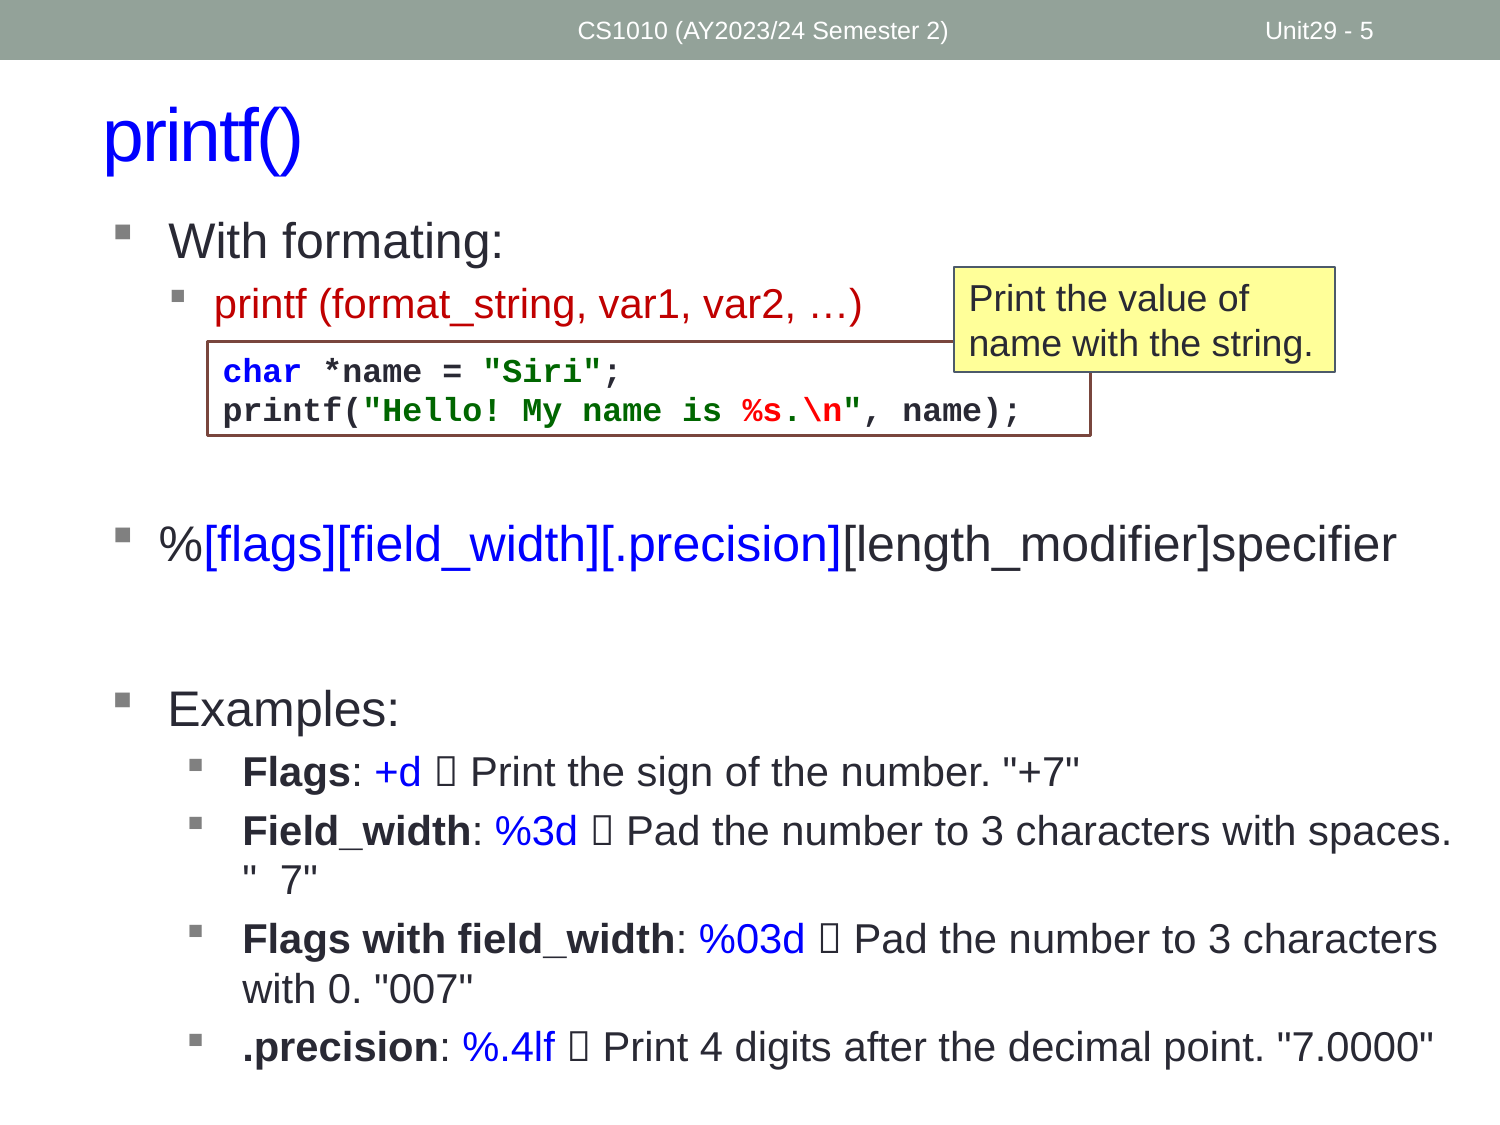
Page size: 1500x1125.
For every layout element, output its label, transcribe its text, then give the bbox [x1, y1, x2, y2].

text_box With formating: printf (format_string, var1, var2, …) %[flags][field_width][.precision][length_modifier]specifier [96, 200, 1447, 669]
title printf() [87, 62, 1463, 200]
slide_number Unit29 - 5 [1250, 3, 1425, 57]
text_box char *name = "Siri"; printf("Hello! My name is %s.\n", name); [206, 339, 1092, 438]
text_box With formating: printf (format_string, var1, var2, …) %[flags][field_width][.precision][length_modifier]specifier [96, 1007, 1447, 1125]
text_box Examples: Flags: +d  Print the sign of the number. "+7" Field_width: %3d  Pad the number to 3 characters with spaces. " 7" Flags with field_width: %03d  Pad the number to 3 characters with 0. "007" .precision: %.4lf  Print 4 digits after the decimal point. "7.0000" [96, 669, 1481, 1007]
footer CS1010 (AY2023/24 Semester 2) [562, 3, 1238, 57]
text_box Print the value of name with the string. [952, 265, 1337, 374]
